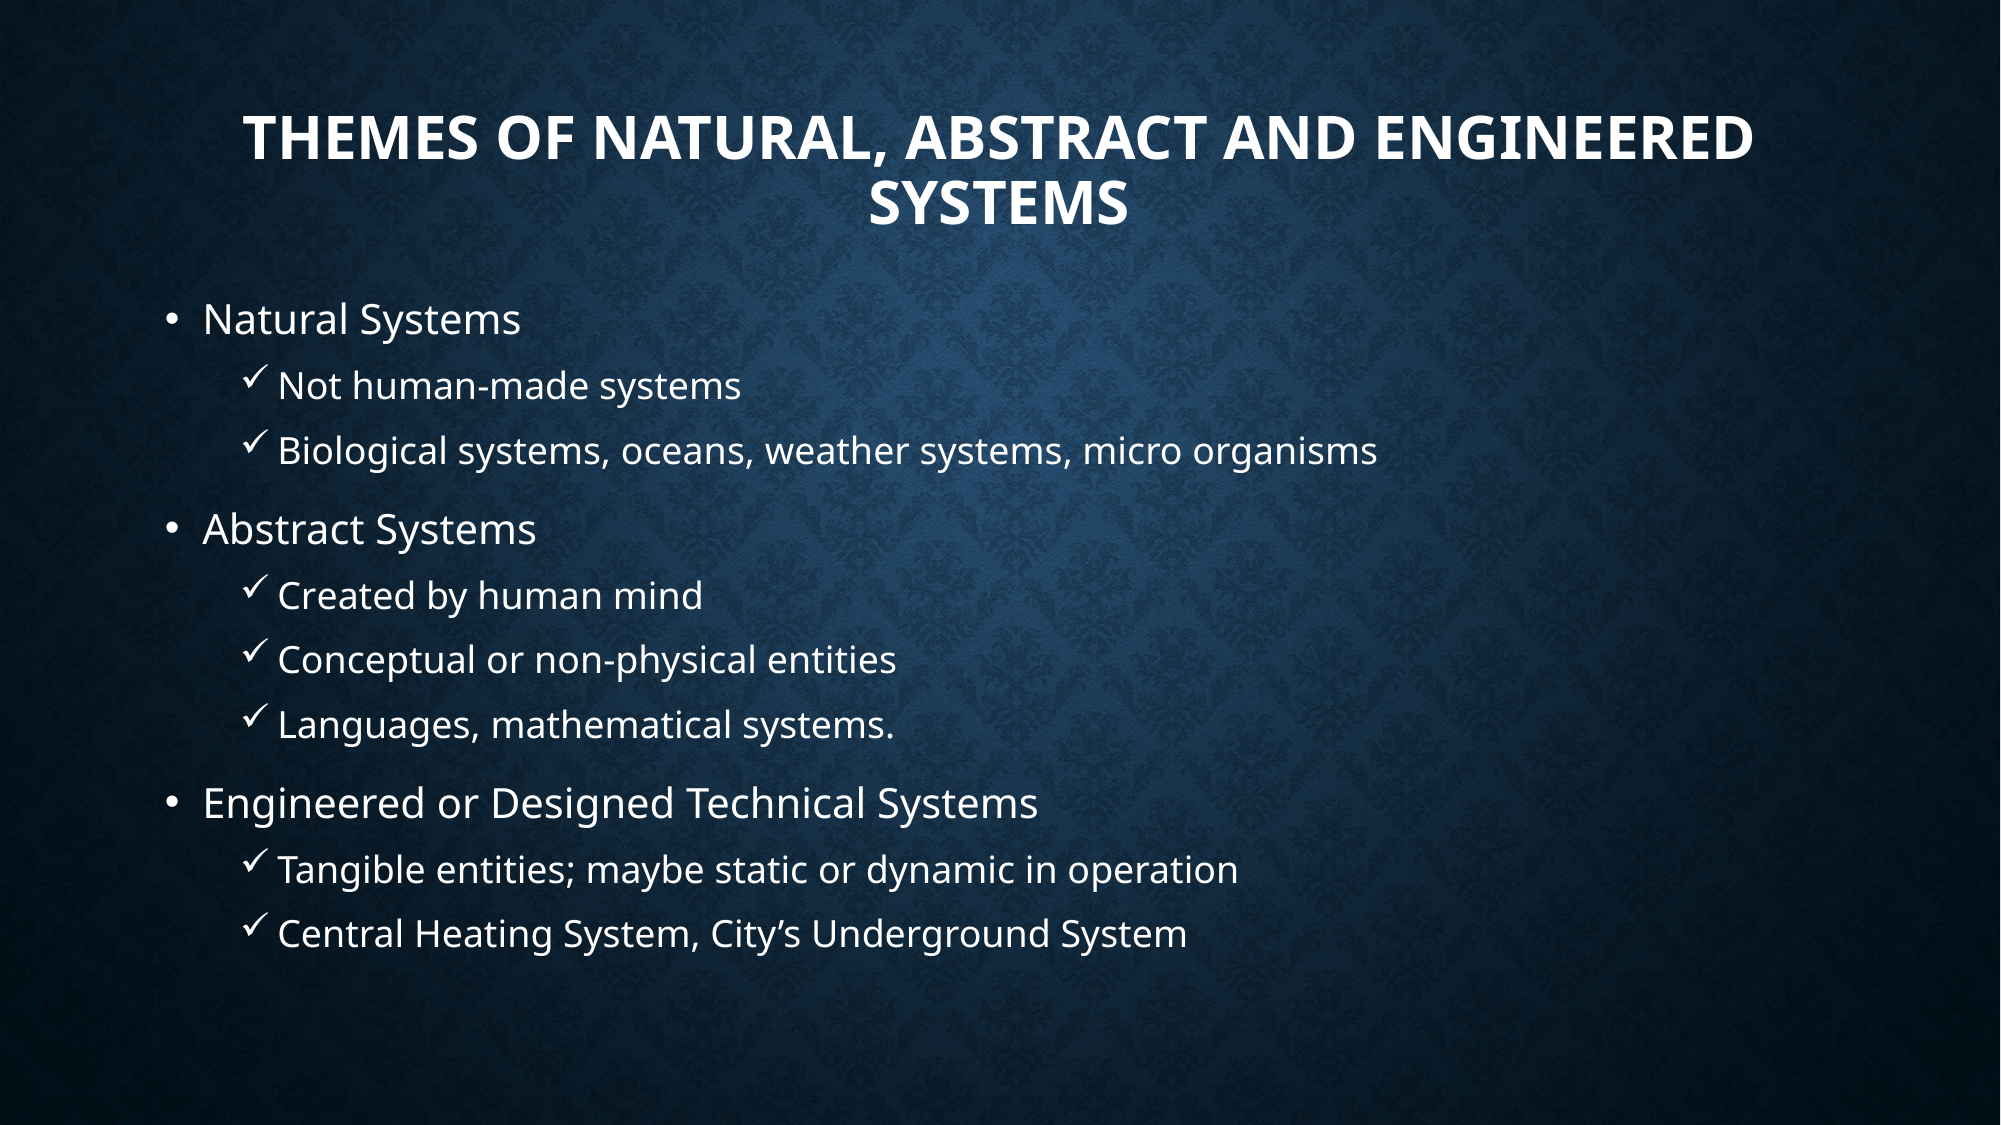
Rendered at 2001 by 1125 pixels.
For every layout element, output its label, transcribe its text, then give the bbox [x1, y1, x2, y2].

title Themes of natural, abstract and engIneered systems [149, 99, 1849, 275]
list Natural Systems Not human-made systems Biological systems, oceans, weather systems, micro organisms Abstract Systems Created by human mind Conceptual or non-physical entities Languages, mathematical systems. Engineered or Designed Technical Systems Tangible entities; maybe static or dynamic in operation Central Heating System, City’s Underground System [149, 275, 1849, 1053]
